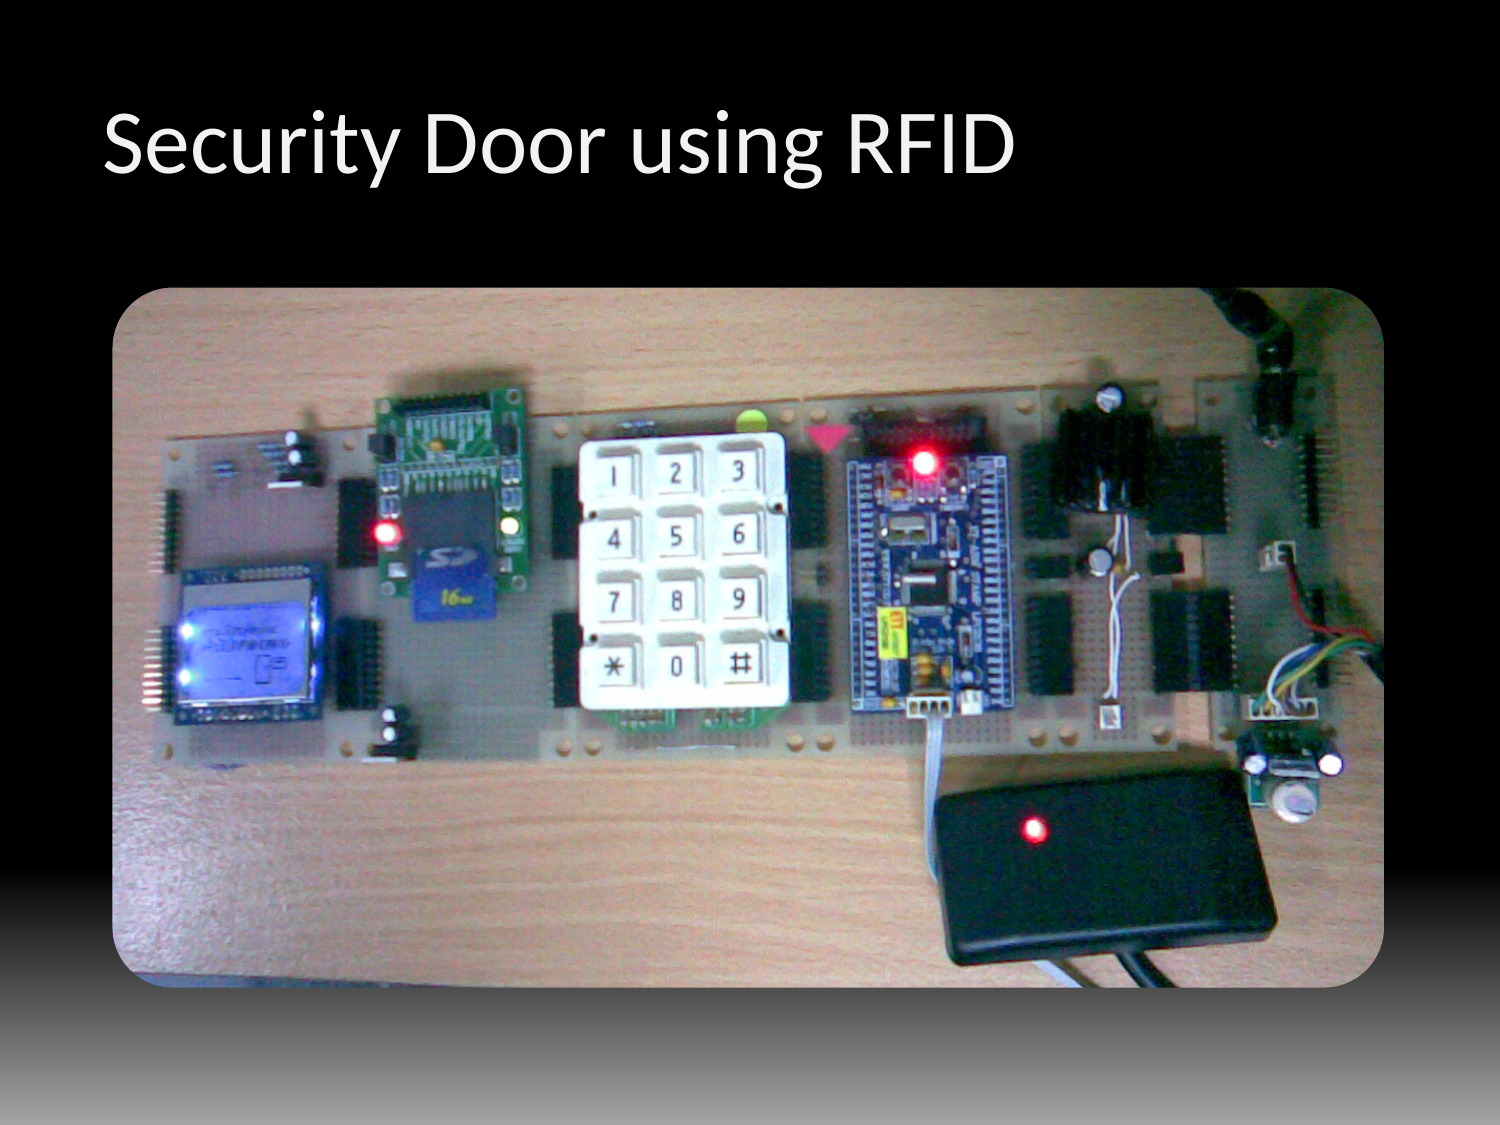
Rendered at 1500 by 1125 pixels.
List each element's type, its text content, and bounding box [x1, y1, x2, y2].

text_box Security Door using RFID [87, 74, 392, 200]
picture [112, 1, 1384, 1125]
